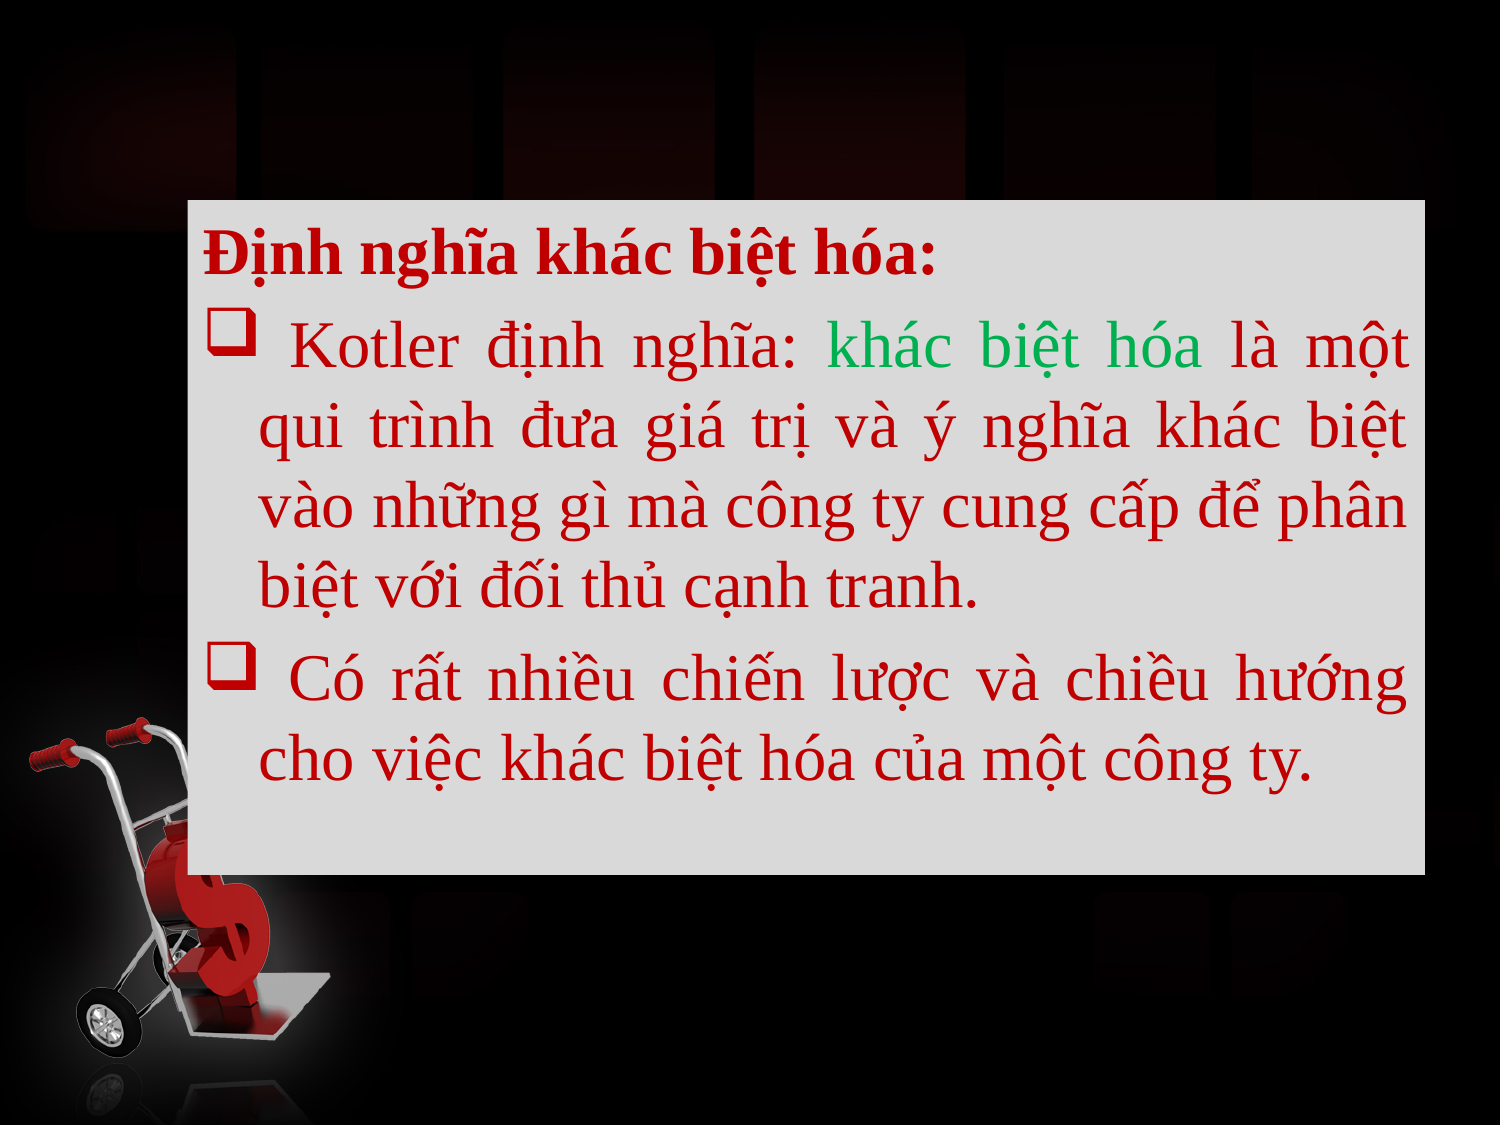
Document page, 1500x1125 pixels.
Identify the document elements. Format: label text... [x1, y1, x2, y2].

list Định nghĩa khác biệt hóa: Kotler định nghĩa: khác biệt hóa là một qui trình đưa giá trị và ý nghĩa khác biệt vào những gì mà công ty cung cấp để phân biệt với đối thủ cạnh tranh. Có rất nhiều chiến lược và chiều hướng cho việc khác biệt hóa của một công ty. [187, 199, 1426, 876]
picture [0, 0, 1500, 1125]
